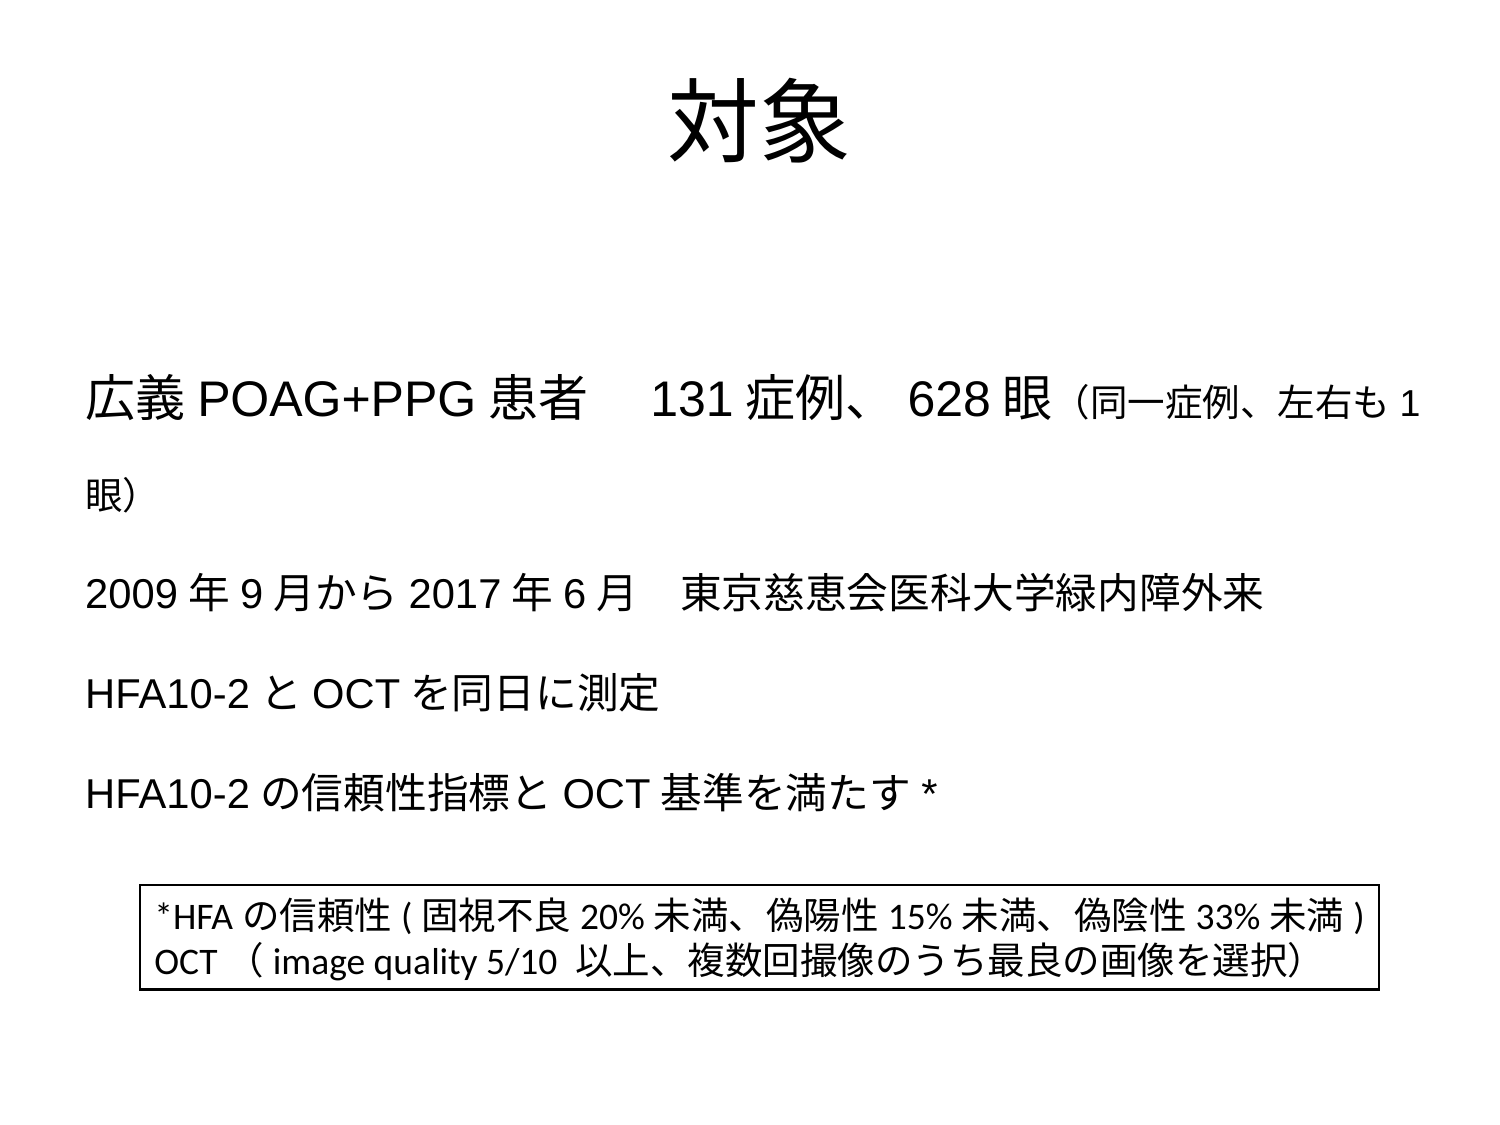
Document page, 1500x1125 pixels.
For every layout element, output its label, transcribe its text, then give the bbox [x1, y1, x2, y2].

title 対象 [103, 48, 1416, 204]
text_box 広義POAG+PPG患者 131症例、628眼（同一症例、左右も1眼） 2009年9月から2017年6月 東京慈恵会医科大学緑内障外来 HFA10-2とOCTを同日に測定 HFA10-2の信頼性指標とOCT基準を満たす* [74, 301, 1445, 655]
text_box *HFAの信頼性(固視不良20%未満、偽陽性15%未満、偽陰性33%未満) OCT（image quality 5/10 以上、複数回撮像のうち最良の画像を選択） [139, 884, 1380, 991]
